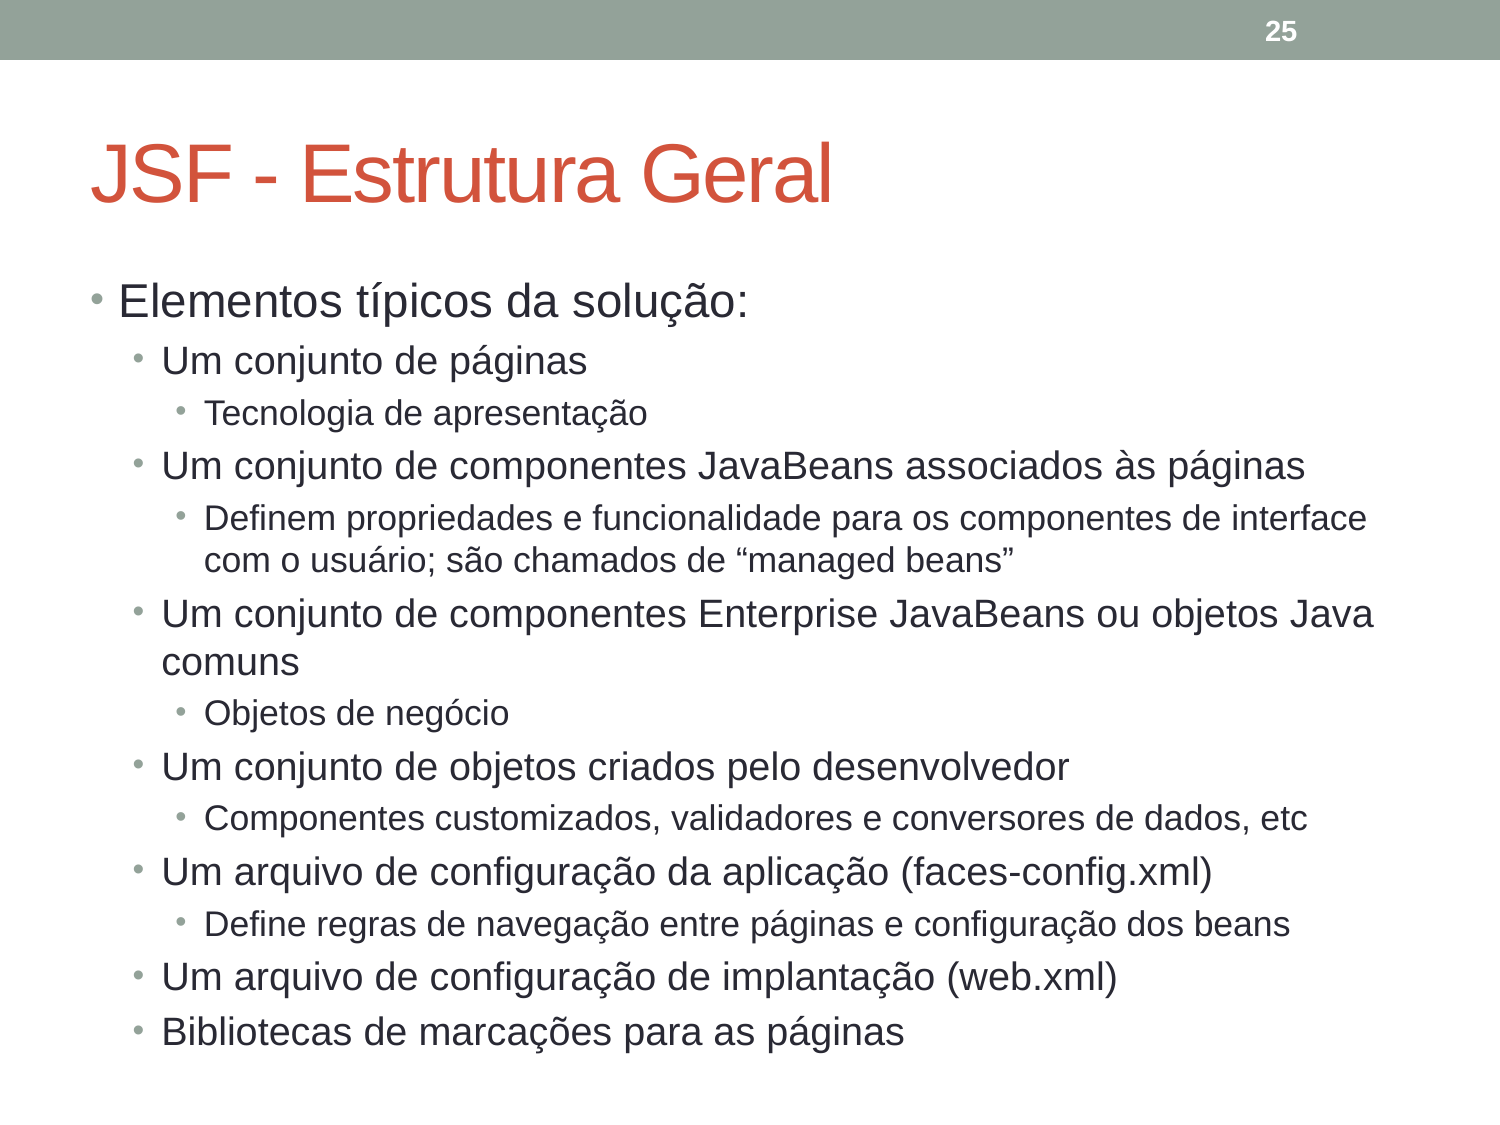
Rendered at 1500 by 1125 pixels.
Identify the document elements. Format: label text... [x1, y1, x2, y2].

list Elementos típicos da solução: Um conjunto de páginas Tecnologia de apresentação Um conjunto de componentes JavaBeans associados às páginas Definem propriedades e funcionalidade para os componentes de interface com o usuário; são chamados de “managed beans” Um conjunto de componentes Enterprise JavaBeans ou objetos Java comuns Objetos de negócio Um conjunto de objetos criados pelo desenvolvedor Componentes customizados, validadores e conversores de dados, etc Um arquivo de configuração da aplicação (faces-config.xml) Define regras de navegação entre páginas e configuração dos beans Um arquivo de configuração de implantação (web.xml) Bibliotecas de marcações para as páginas [75, 262, 1425, 1063]
title JSF - Estrutura Geral [75, 87, 1425, 250]
slide_number 25 [1250, 3, 1425, 57]
